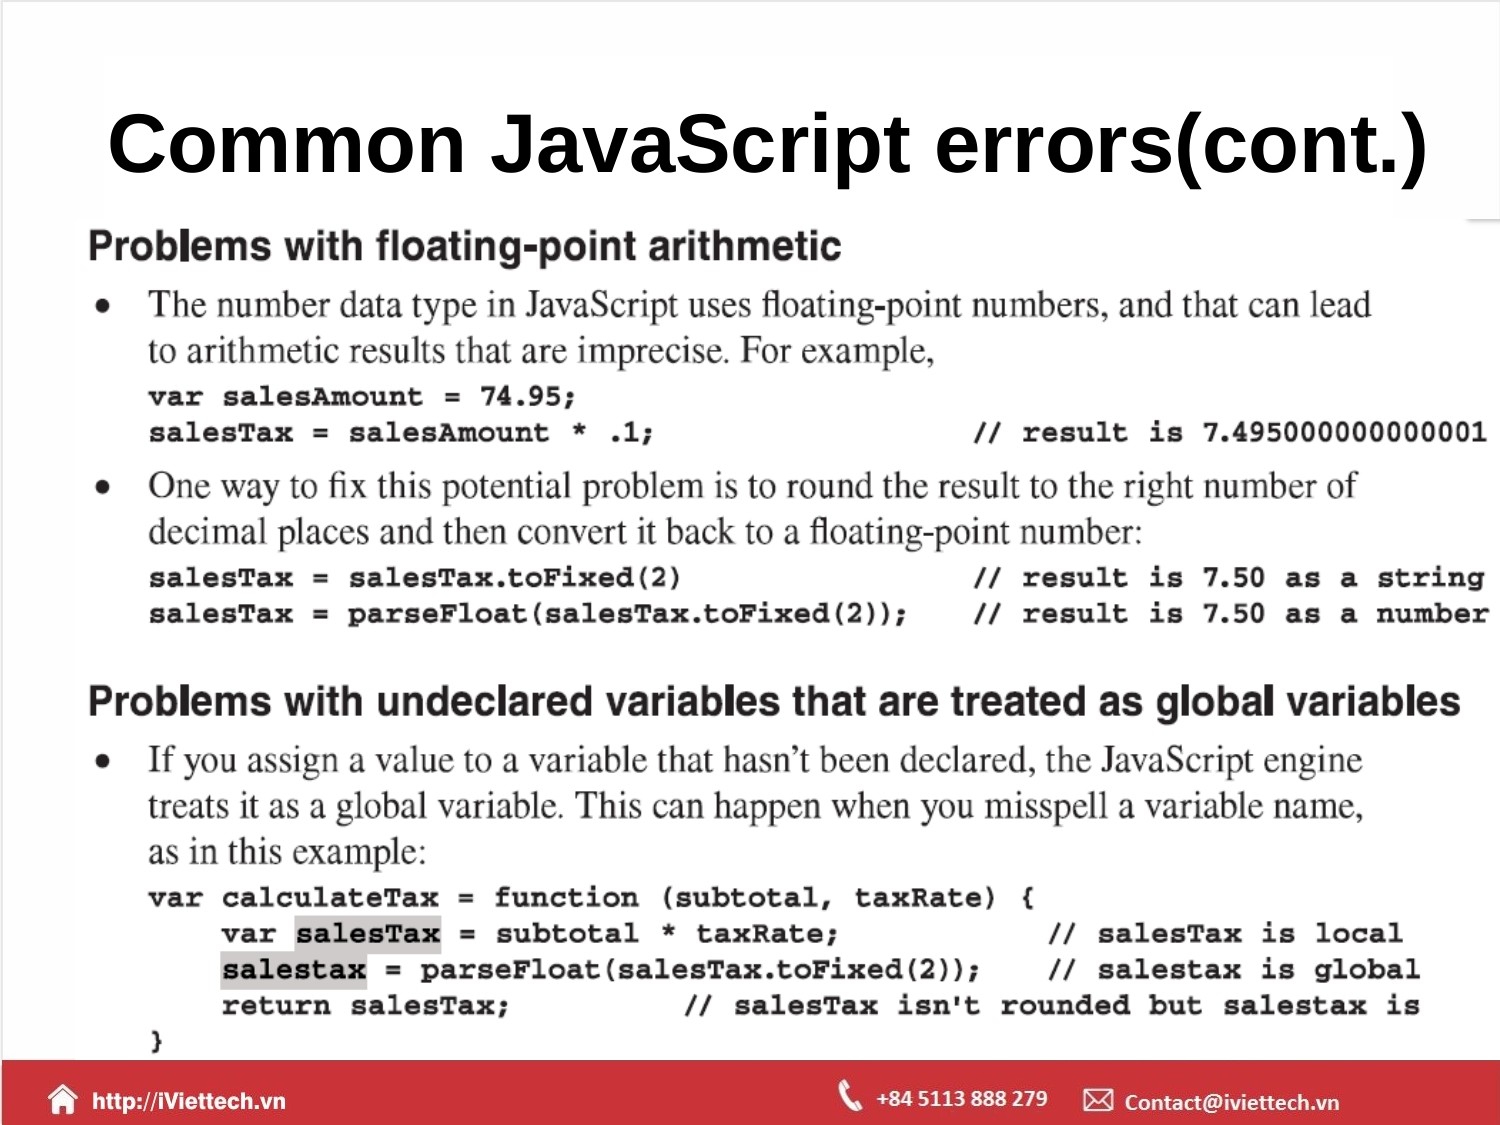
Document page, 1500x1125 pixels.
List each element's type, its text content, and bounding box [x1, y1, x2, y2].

picture [0, 0, 1500, 1125]
title Common JavaScript errors(cont.) [74, 44, 1463, 218]
